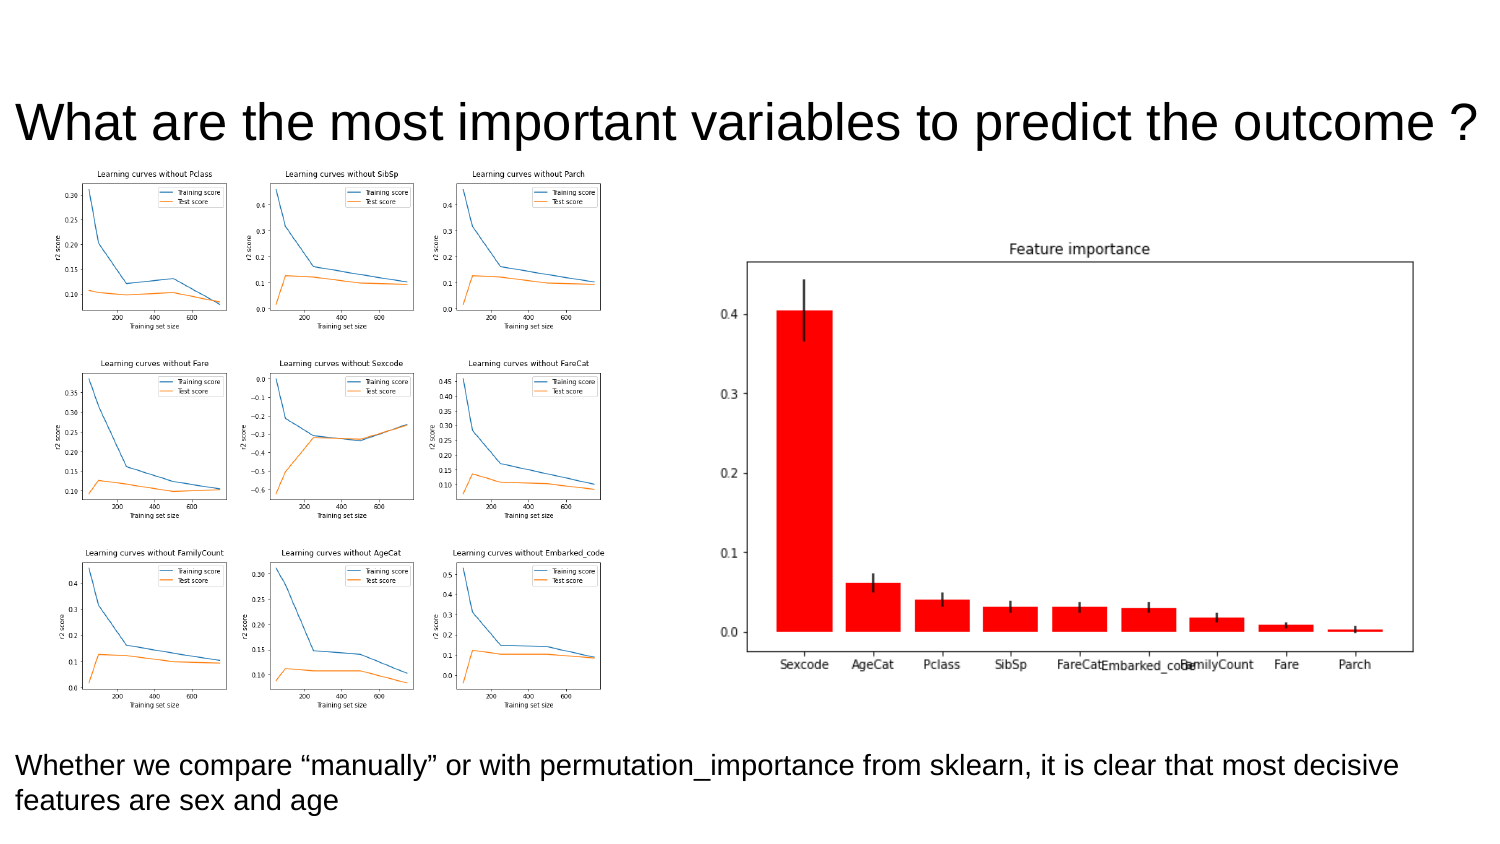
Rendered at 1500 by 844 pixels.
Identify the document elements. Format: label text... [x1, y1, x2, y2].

title What are the most important variables to predict the outcome ? [0, 72, 1500, 167]
text_box Whether we compare “manually” or with permutation_importance from sklearn, it is clear that most decisive features are sex and age [0, 731, 1500, 832]
picture [710, 234, 1421, 681]
picture [50, 166, 608, 713]
